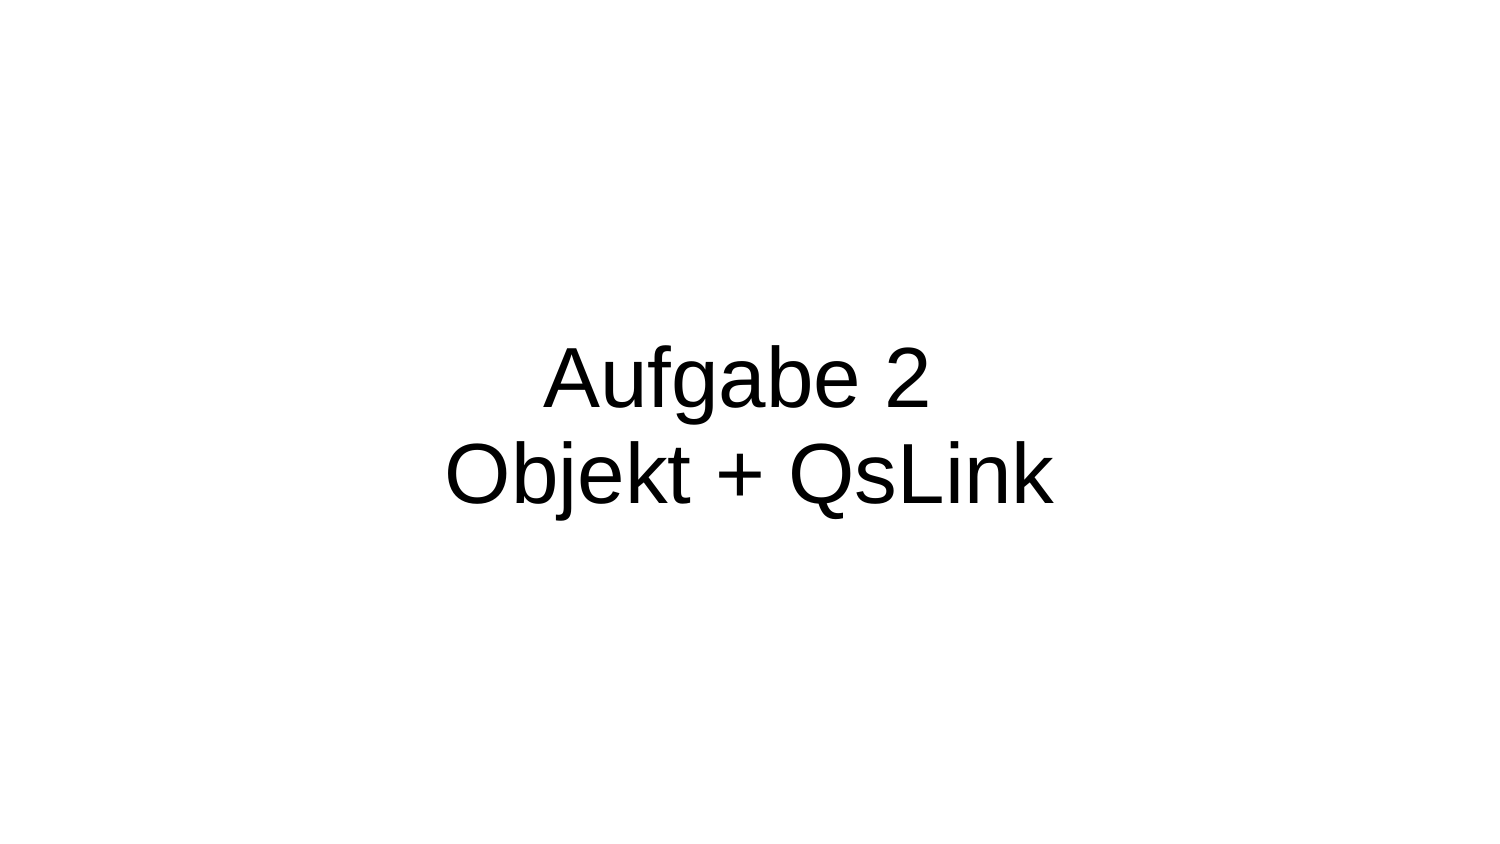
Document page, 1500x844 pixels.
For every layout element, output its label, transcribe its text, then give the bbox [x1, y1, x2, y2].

title Aufgabe 2 Objekt + QsLink [51, 122, 1449, 537]
